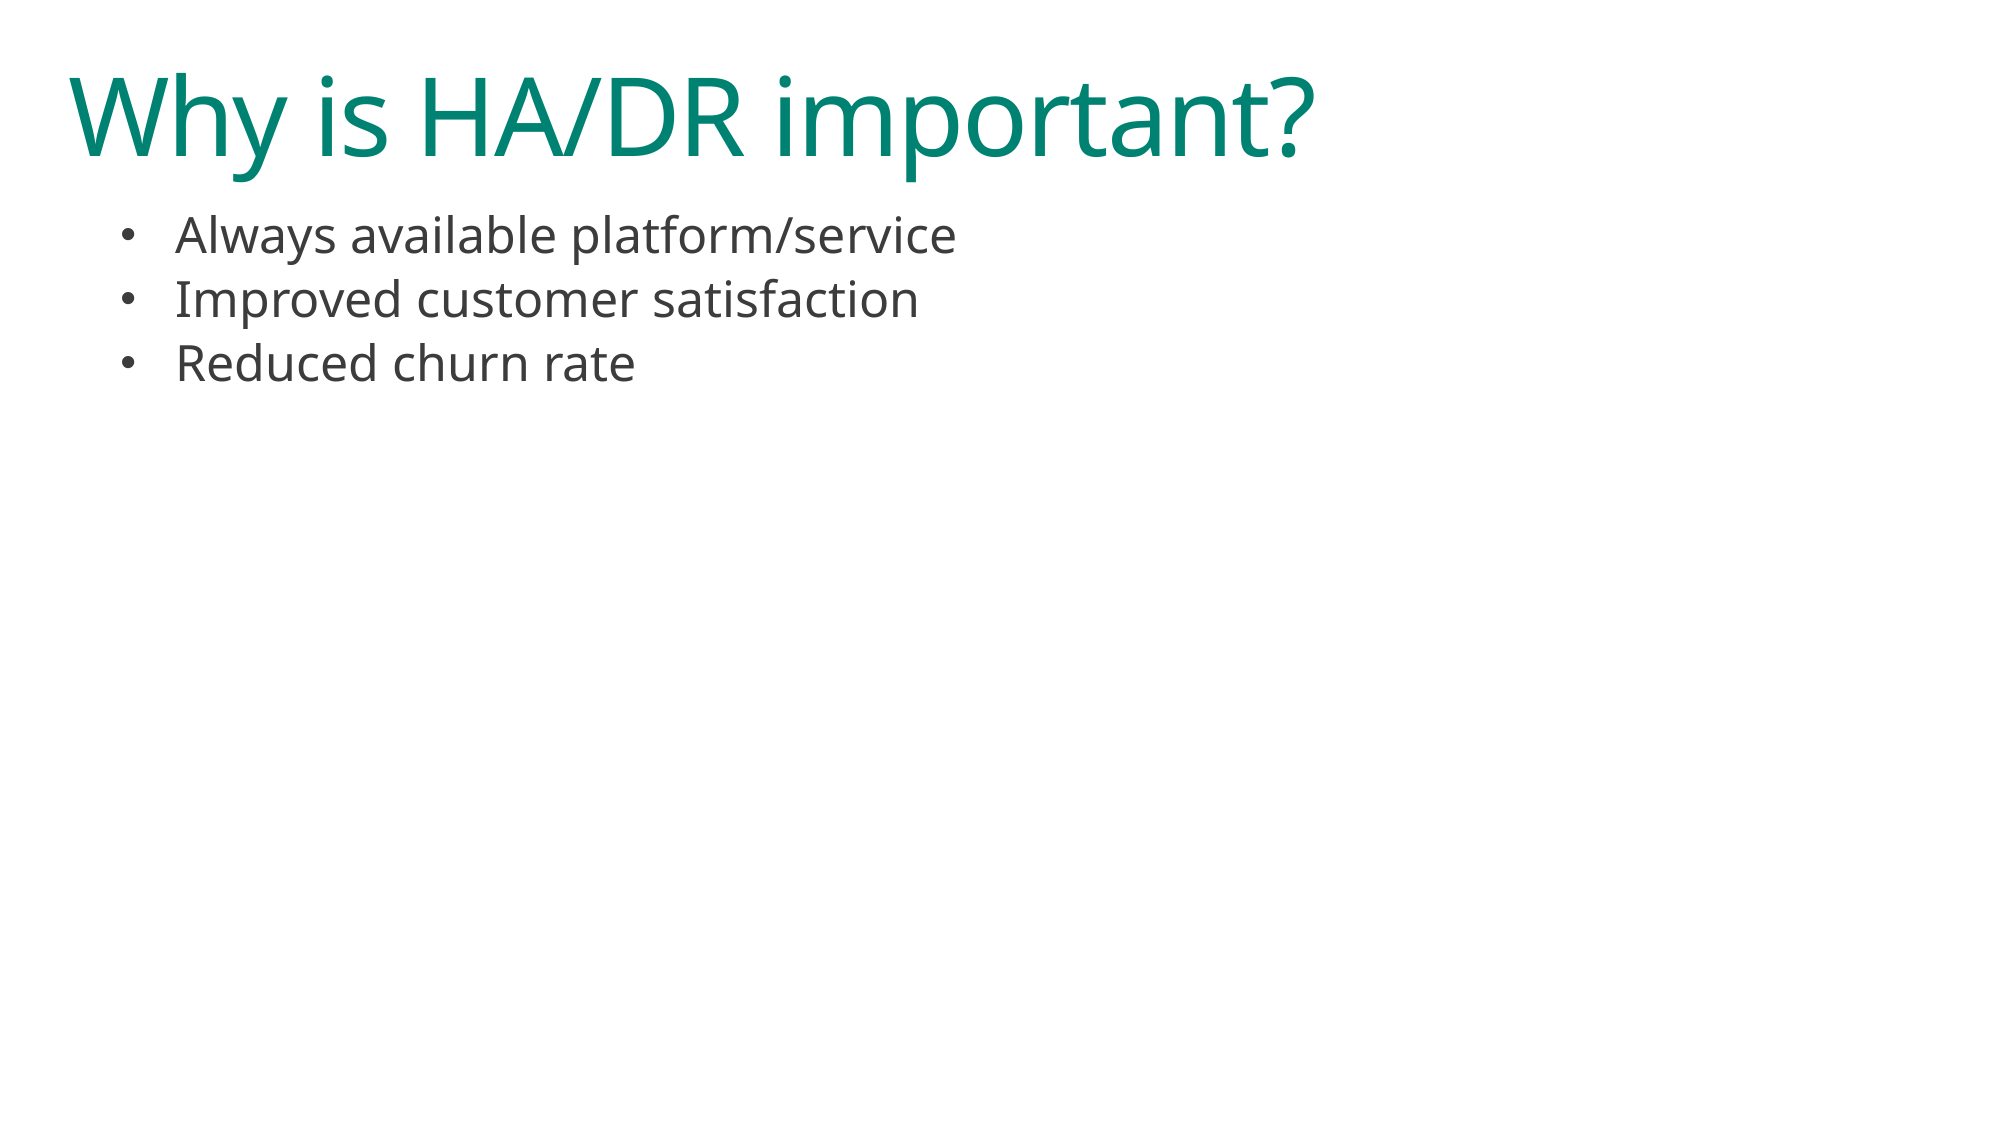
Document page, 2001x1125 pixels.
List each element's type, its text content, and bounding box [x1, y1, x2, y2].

title Why is HA/DR important? [44, 47, 1957, 196]
list Always available platform/service Improved customer satisfaction Reduced churn rate [96, 195, 2000, 863]
